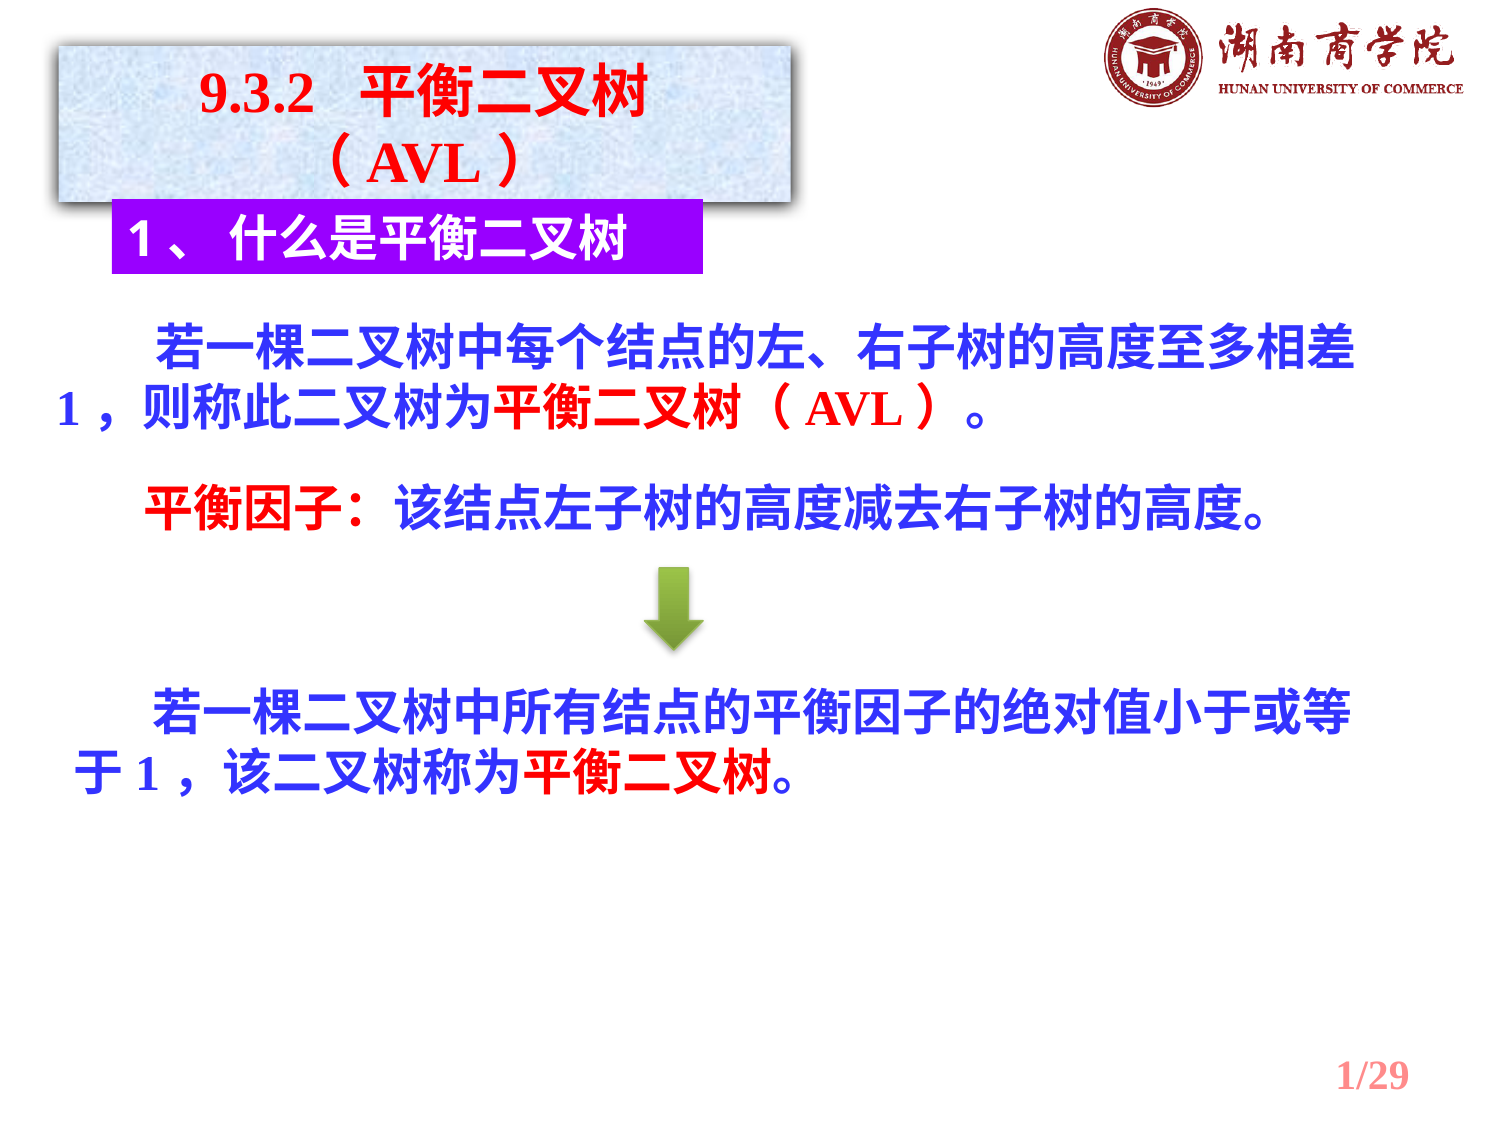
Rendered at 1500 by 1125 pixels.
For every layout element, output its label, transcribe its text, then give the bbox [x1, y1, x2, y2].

slide_number 1/29 [1074, 1042, 1425, 1103]
picture [1074, 0, 1489, 113]
text_box 若一棵二叉树中每个结点的左、右子树的高度至多相差1，则称此二叉树为平衡二叉树（AVL）。 [41, 307, 1417, 443]
text_box 平衡因子：该结点左子树的高度减去右子树的高度。 [105, 468, 1395, 544]
text_box [643, 567, 704, 651]
text_box 1、 什么是平衡二叉树 [111, 199, 703, 274]
text_box 9.3.2 平衡二叉树（AVL） [58, 46, 791, 202]
text_box 若一棵二叉树中所有结点的平衡因子的绝对值小于或等于1，该二叉树称为平衡二叉树。 [58, 673, 1407, 809]
